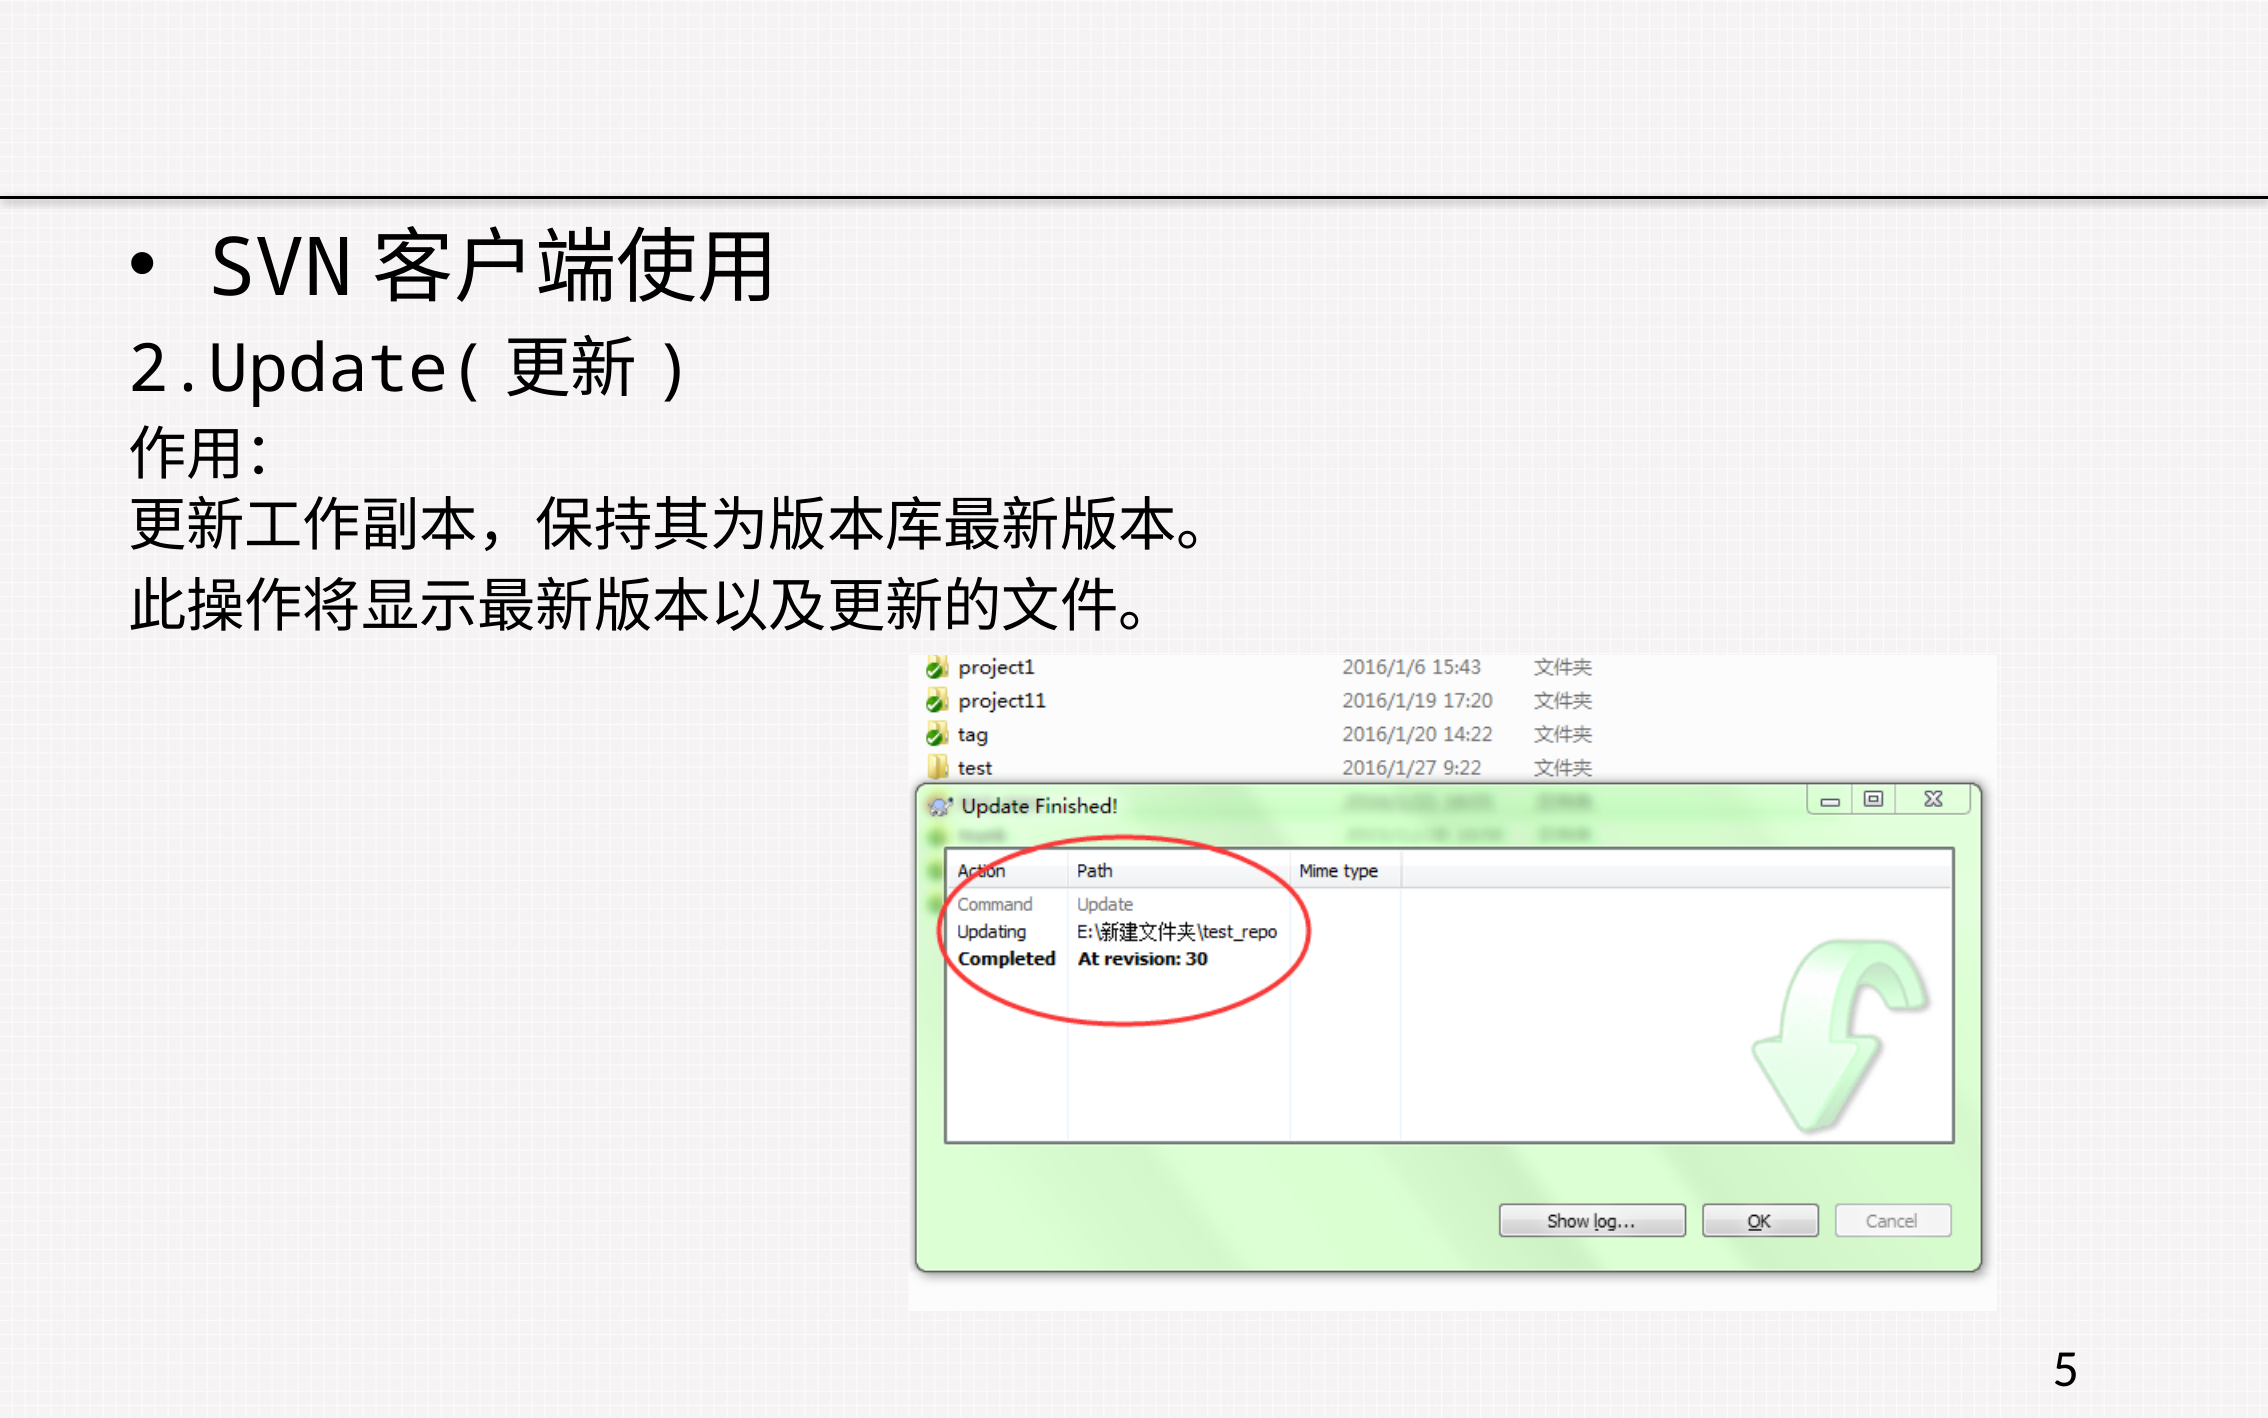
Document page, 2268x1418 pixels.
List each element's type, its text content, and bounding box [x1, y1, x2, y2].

slide_number 5 [2037, 1327, 2142, 1403]
picture [0, 199, 2268, 1418]
list SVN客户端使用 2.Update(更新) 作用： 更新工作副本，保持其为版本库最新版本。 此操作将显示最新版本以及更新的文件。 [113, 206, 2155, 1267]
picture [0, 0, 2268, 196]
